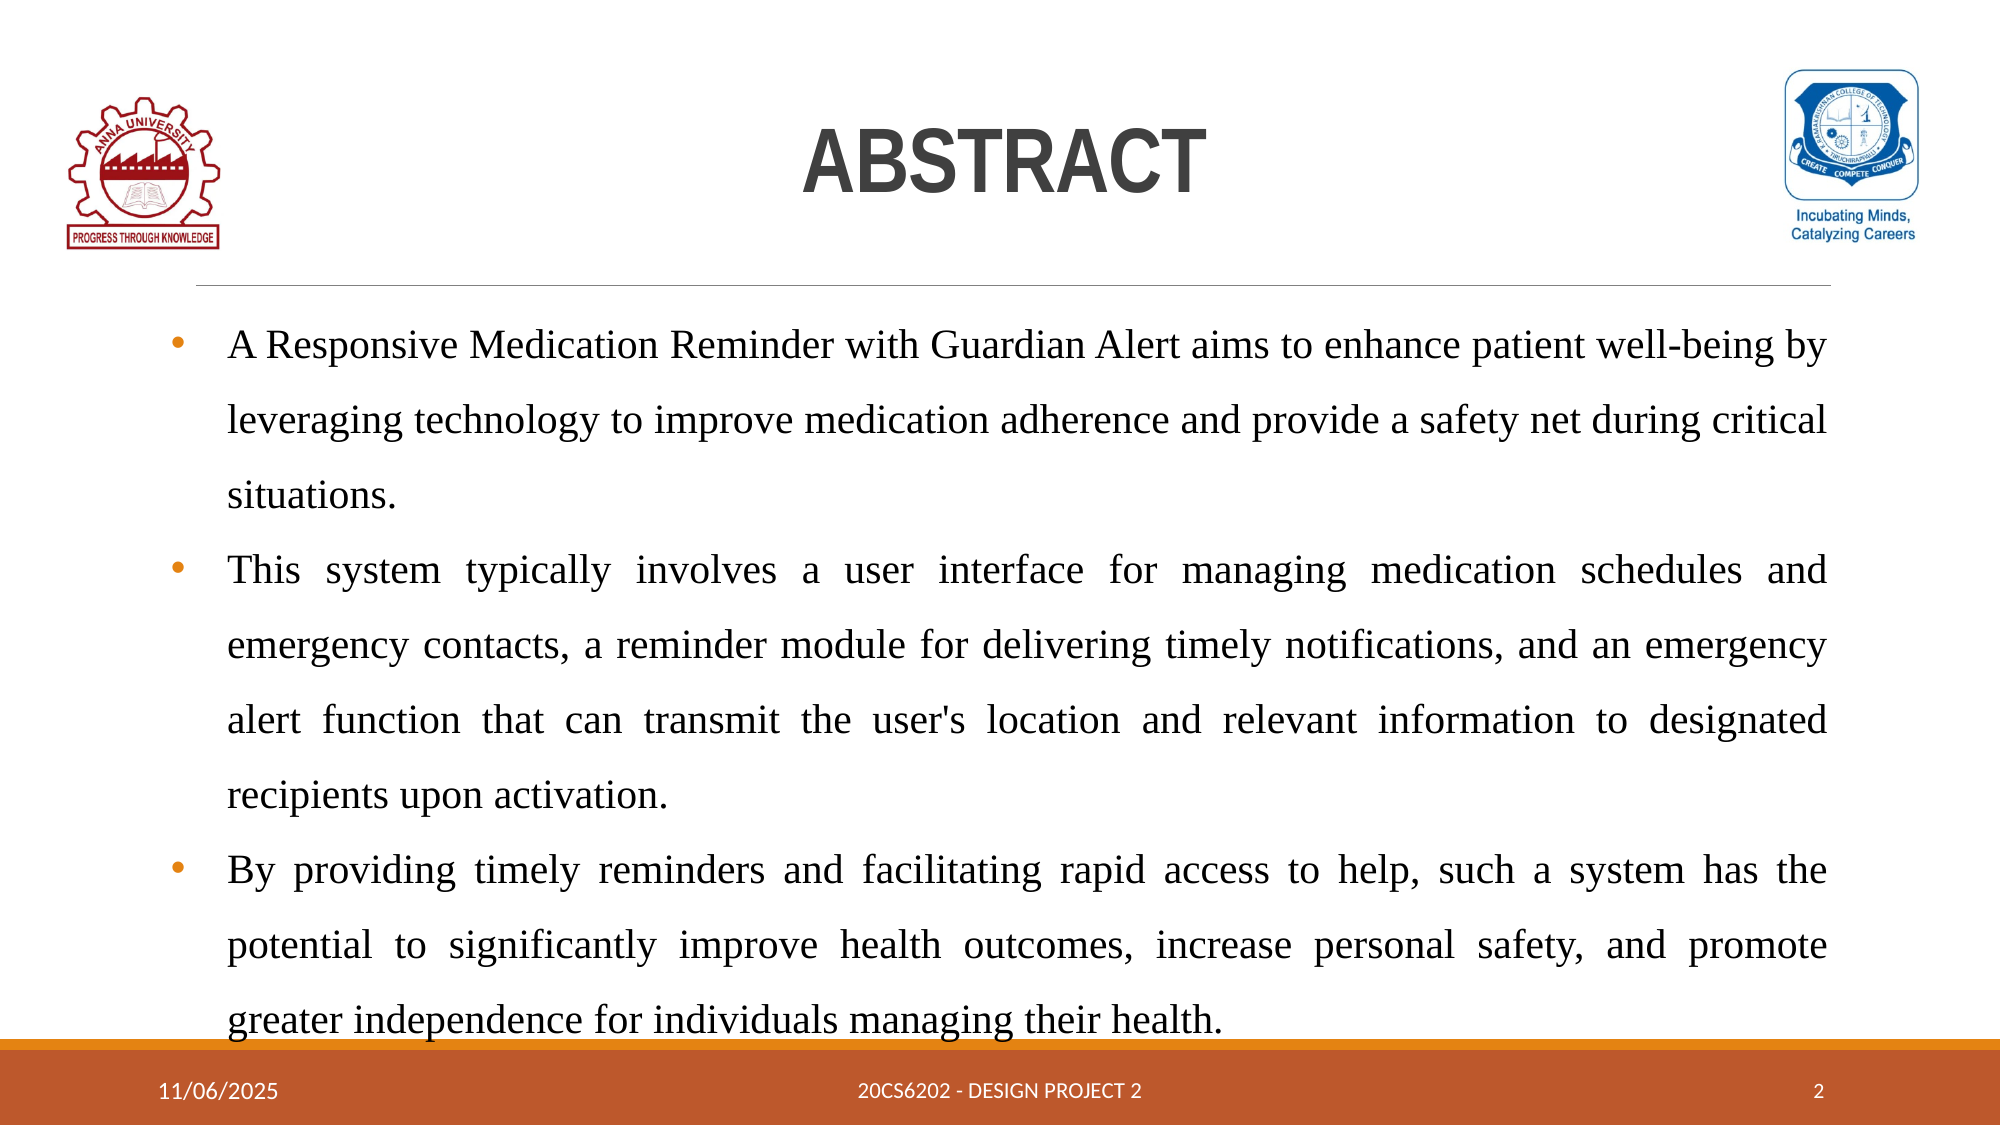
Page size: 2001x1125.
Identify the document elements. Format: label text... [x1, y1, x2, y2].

picture [1782, 67, 1921, 246]
text_box 11/06/2025 [142, 1066, 532, 1112]
picture [62, 93, 224, 251]
title ABSTRACT [180, 47, 1830, 284]
slide_number 2 [1624, 1059, 1840, 1120]
text_box A Responsive Medication Reminder with Guardian Alert aims to enhance patient well-being by leveraging technology to improve medication adherence and provide a safety net during critical situations. This system typically involves a user interface for managing medication schedules and emergency contacts, a reminder module for delivering timely notifications, and an emergency alert function that can transmit the user's location and relevant information to designated recipients upon activation. By providing timely reminders and facilitating rapid access to help, such a system has the potential to significantly improve health outcomes, increase personal safety, and promote greater independence for individuals managing their health. [156, 284, 1844, 1050]
footer 20CS6202 - DESIGN PROJECT 2 [604, 1059, 1396, 1120]
